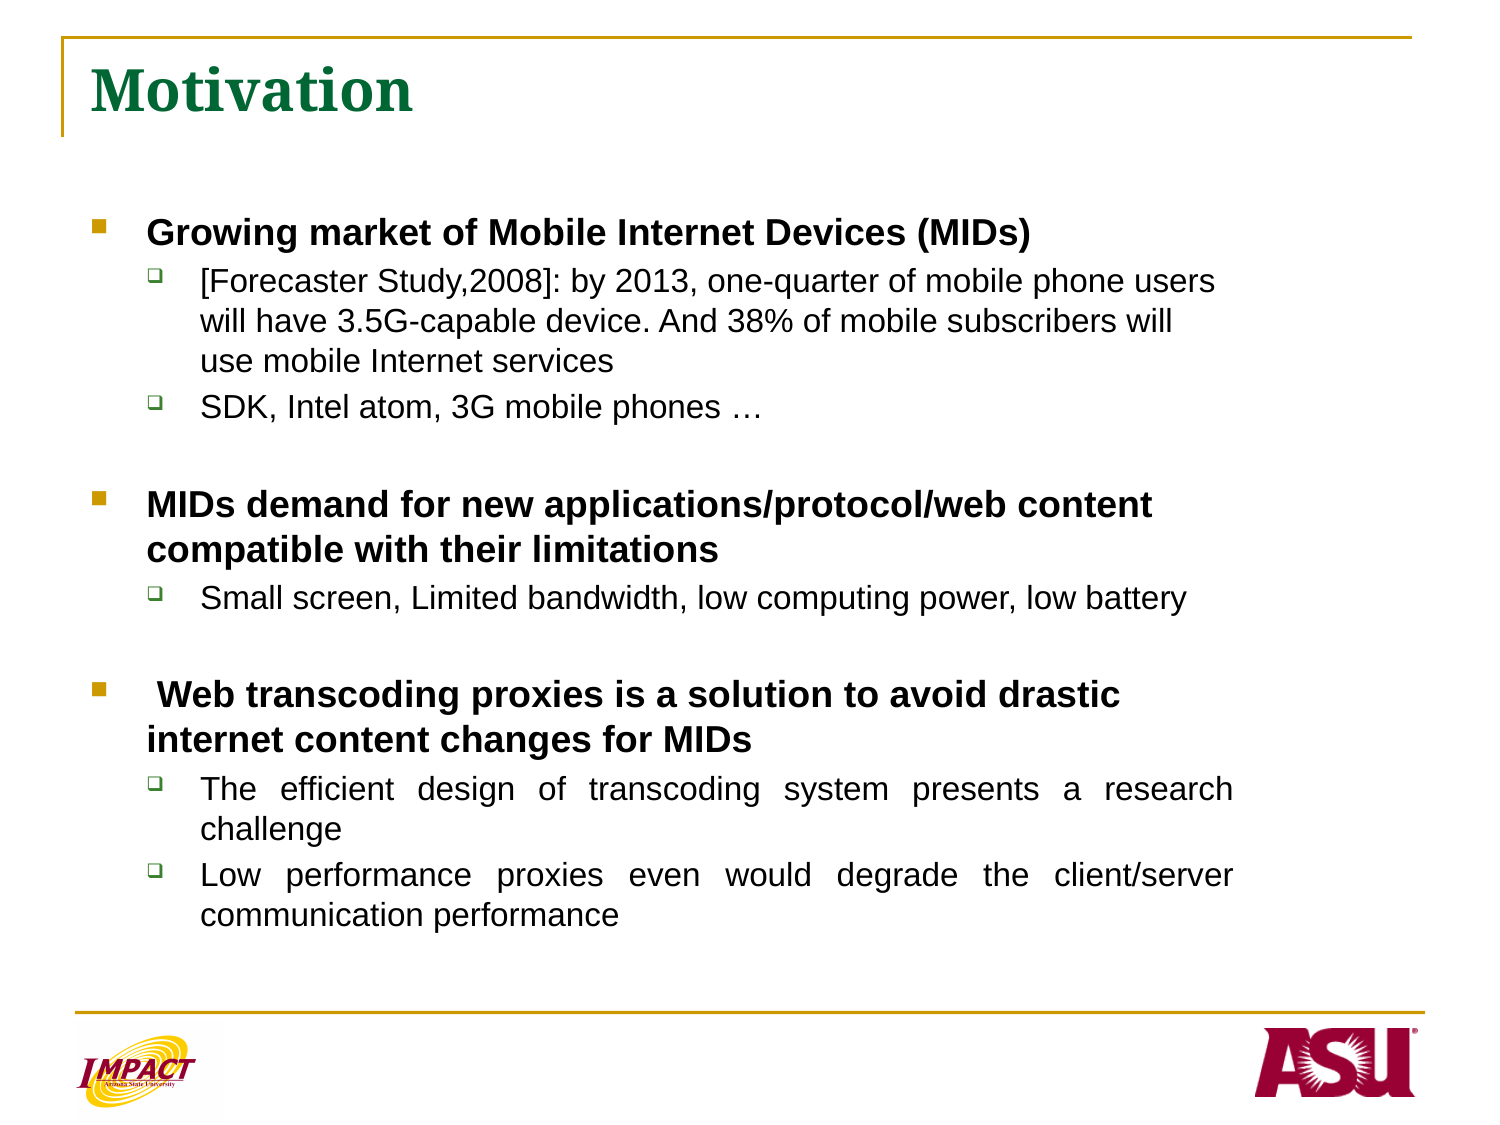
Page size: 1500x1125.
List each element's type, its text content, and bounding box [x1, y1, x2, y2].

picture [1255, 1028, 1418, 1097]
title Motivation [74, 45, 1426, 233]
list Growing market of Mobile Internet Devices (MIDs) [Forecaster Study,2008]: by 2013, one-quarter of mobile phone users will have 3.5G-capable device. And 38% of mobile subscribers will use mobile Internet services SDK, Intel atom, 3G mobile phones … MIDs demand for new applications/protocol/web content compatible with their limitations Small screen, Limited bandwidth, low computing power, low battery Web transcoding proxies is a solution to avoid drastic internet content changes for MIDs The efficient design of transcoding system presents a research challenge Low performance proxies even would degrade the client/server communication performance [74, 199, 1251, 944]
picture [75, 1021, 225, 1122]
